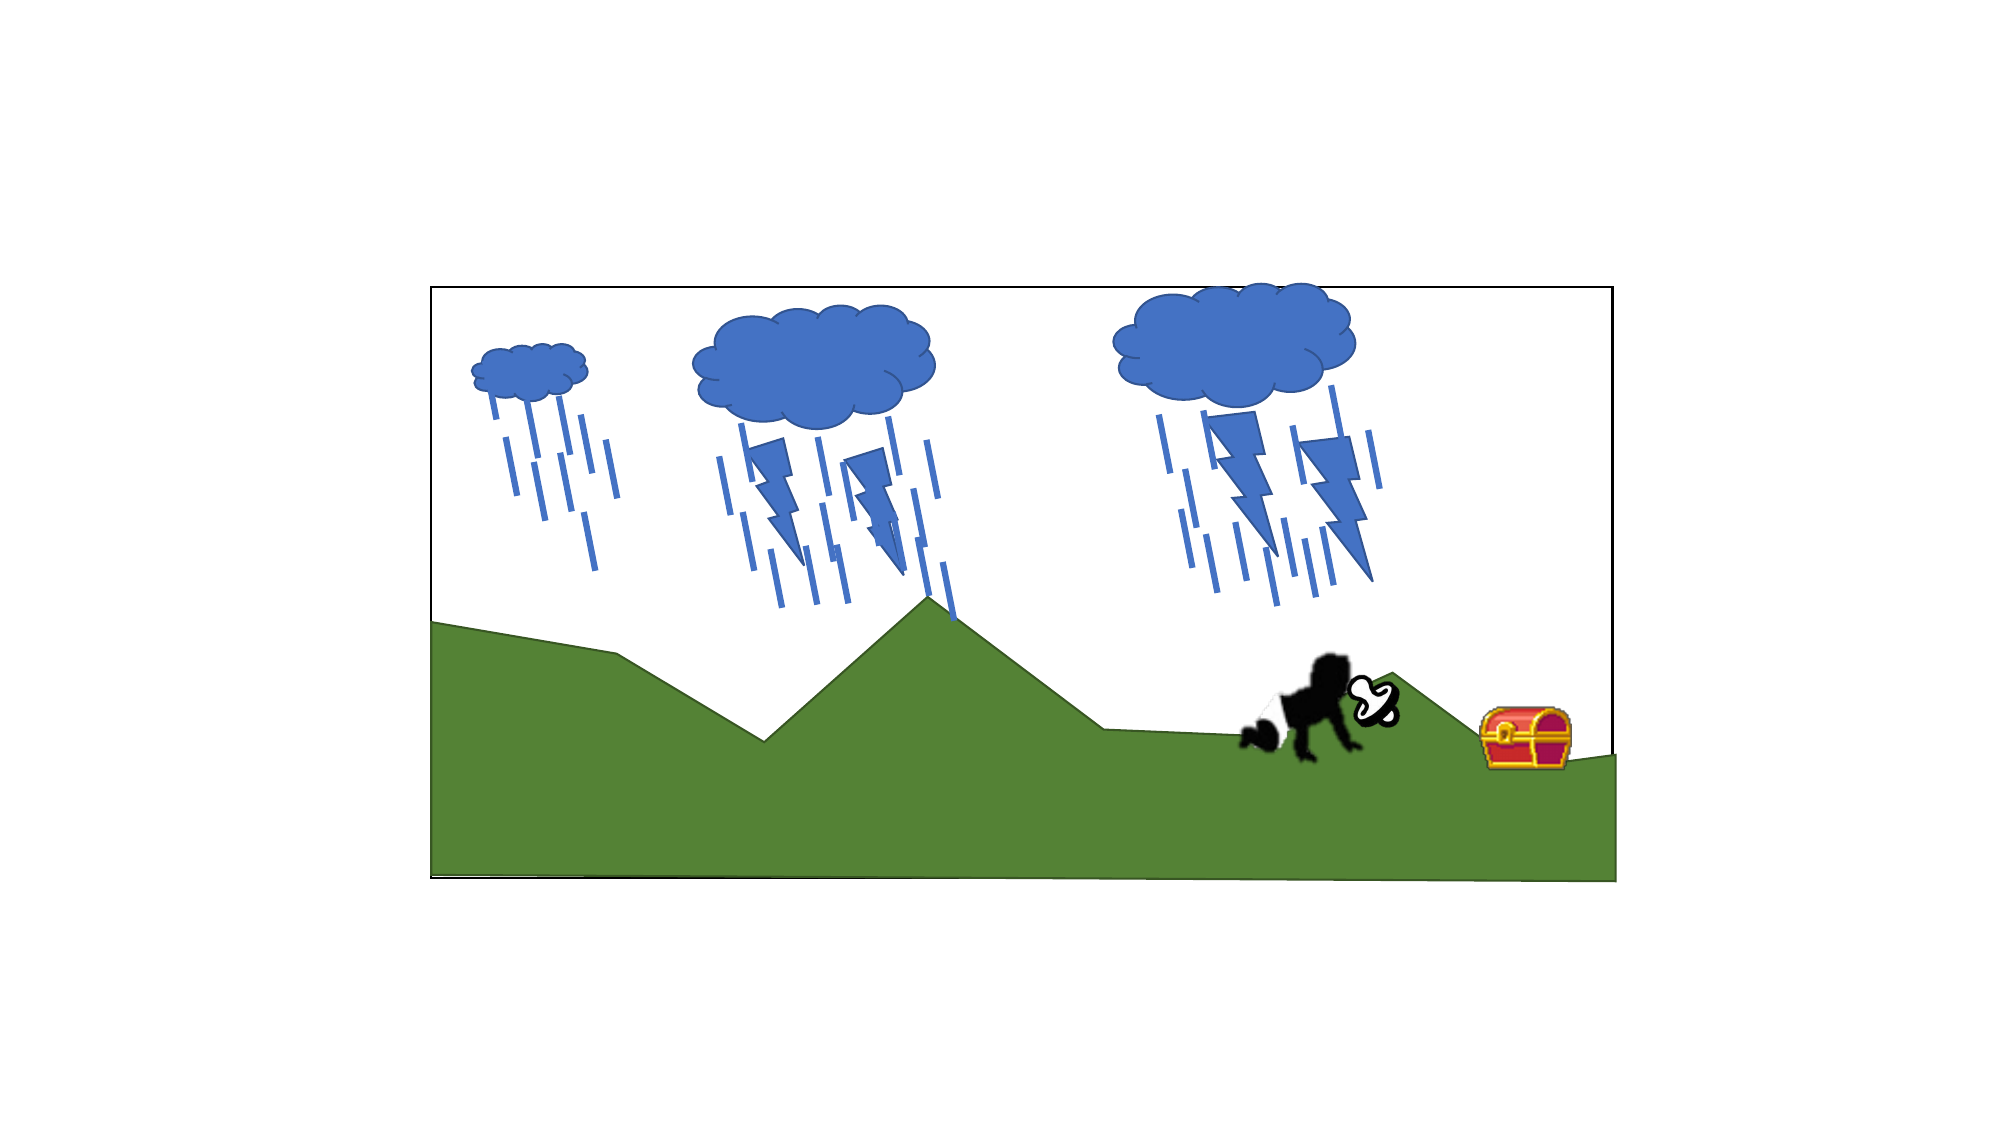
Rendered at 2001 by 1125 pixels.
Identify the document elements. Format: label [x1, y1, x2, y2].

text_box [431, 283, 1616, 882]
